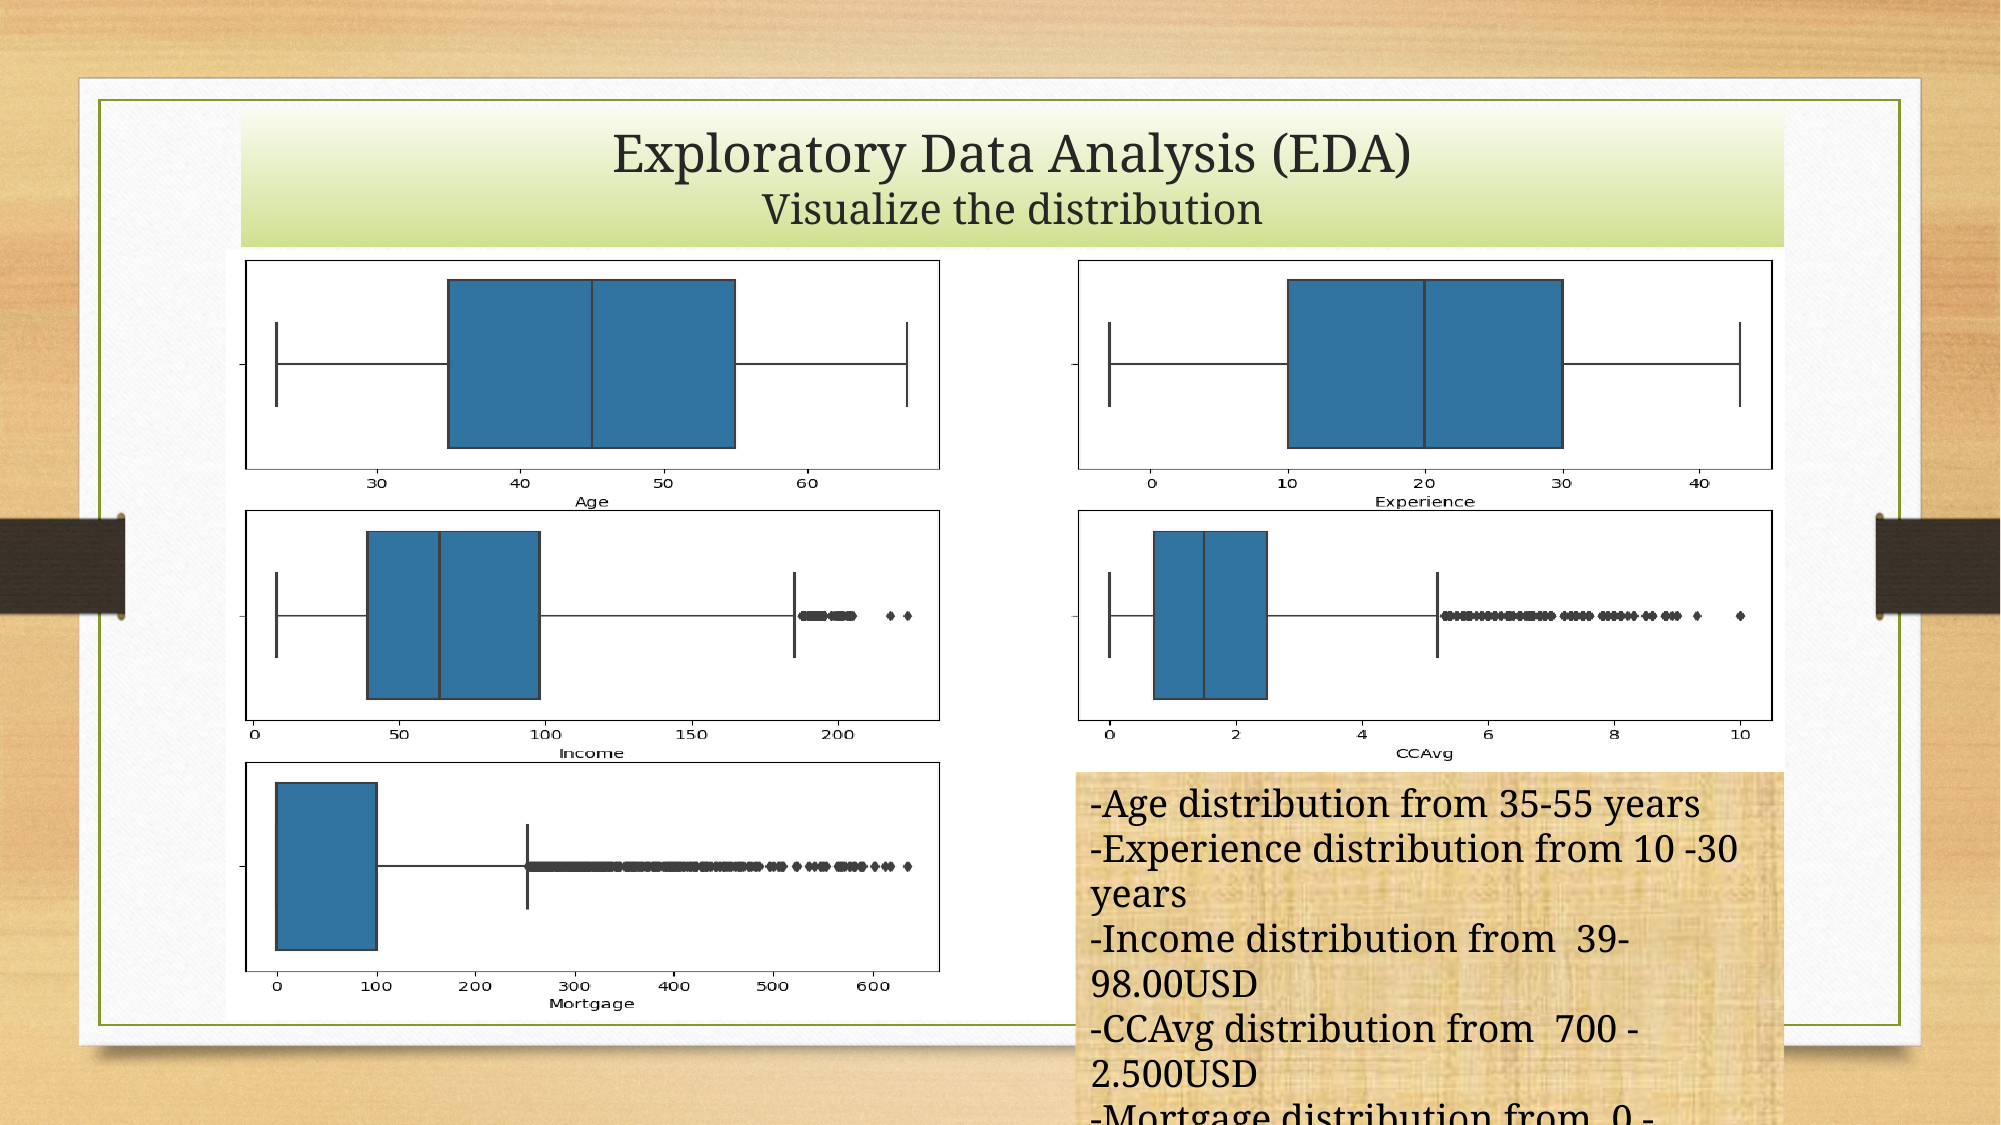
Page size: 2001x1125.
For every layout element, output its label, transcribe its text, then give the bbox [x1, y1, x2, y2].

text_box -Age distribution from 35-55 years -Experience distribution from 10 -30 years -Income distribution from 39-98.00USD -CCAvg distribution from 700 -2.500USD -Mortgage distribution from 0 -101.000USD [1075, 1020, 1785, 1125]
picture [0, 0, 2001, 1125]
title Exploratory Data Analysis (EDA) Visualize the distribution [241, 107, 1785, 247]
